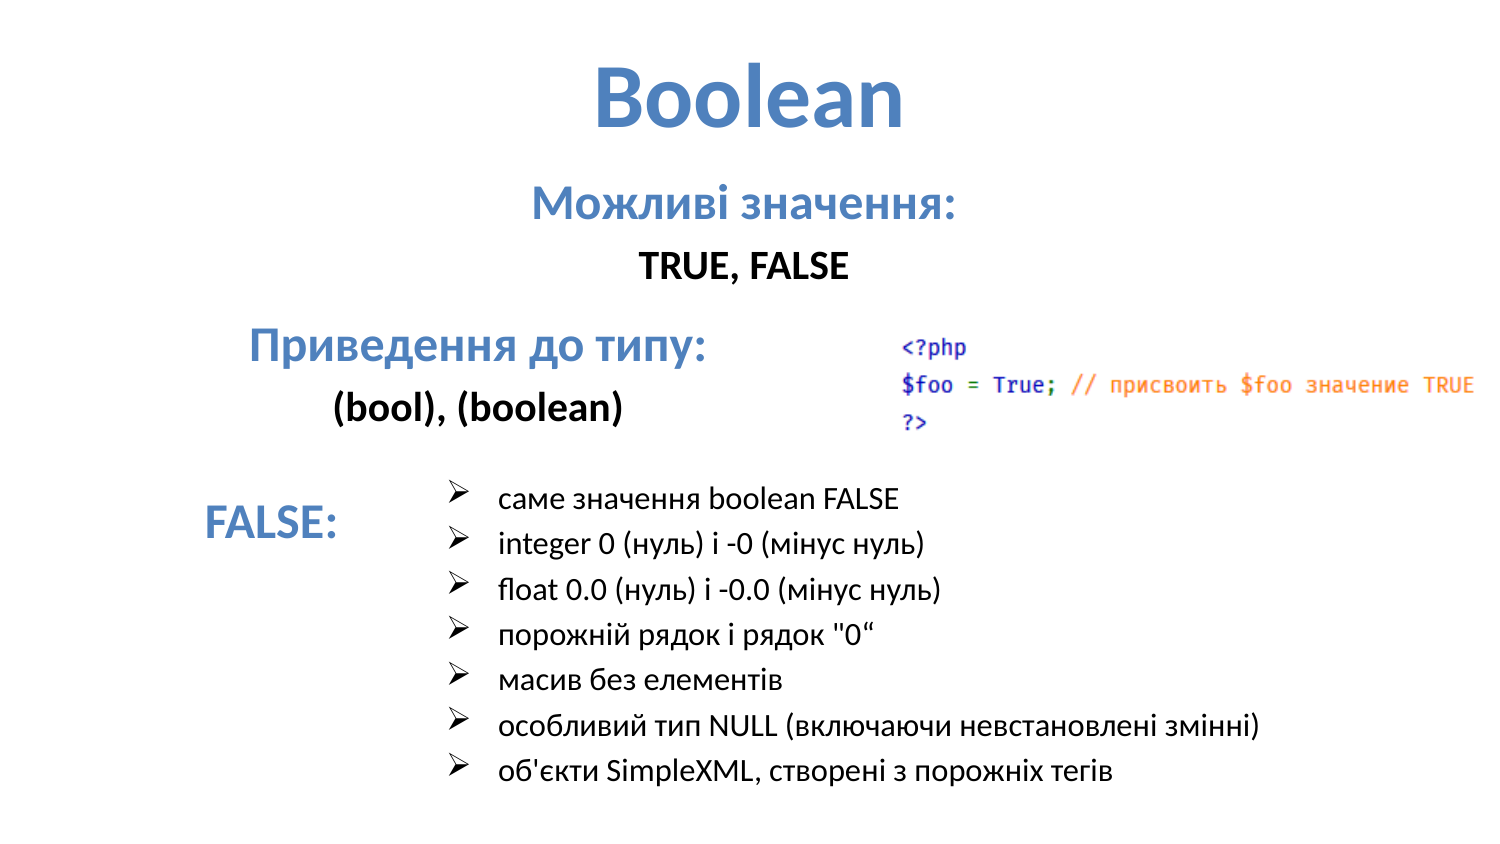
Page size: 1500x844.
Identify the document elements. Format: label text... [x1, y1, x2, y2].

picture [890, 321, 1483, 446]
list Можливі значення: TRUE, FALSE [53, 161, 1436, 316]
text_box саме значення boolean FALSE integer 0 (нуль) і -0 (мінус нуль) float 0.0 (нуль) і -0.0 (мінус нуль) порожній рядок і рядок "0“ масив без елементів особливий тип NULL (включаючи невстановлені змінні) об'єкти SimpleXML, створені з порожніх тегів [430, 469, 1388, 800]
title Boolean [75, 20, 1425, 161]
text_box FALSE: [182, 480, 361, 635]
text_box Приведення до типу: (bool), (boolean) [29, 303, 928, 458]
